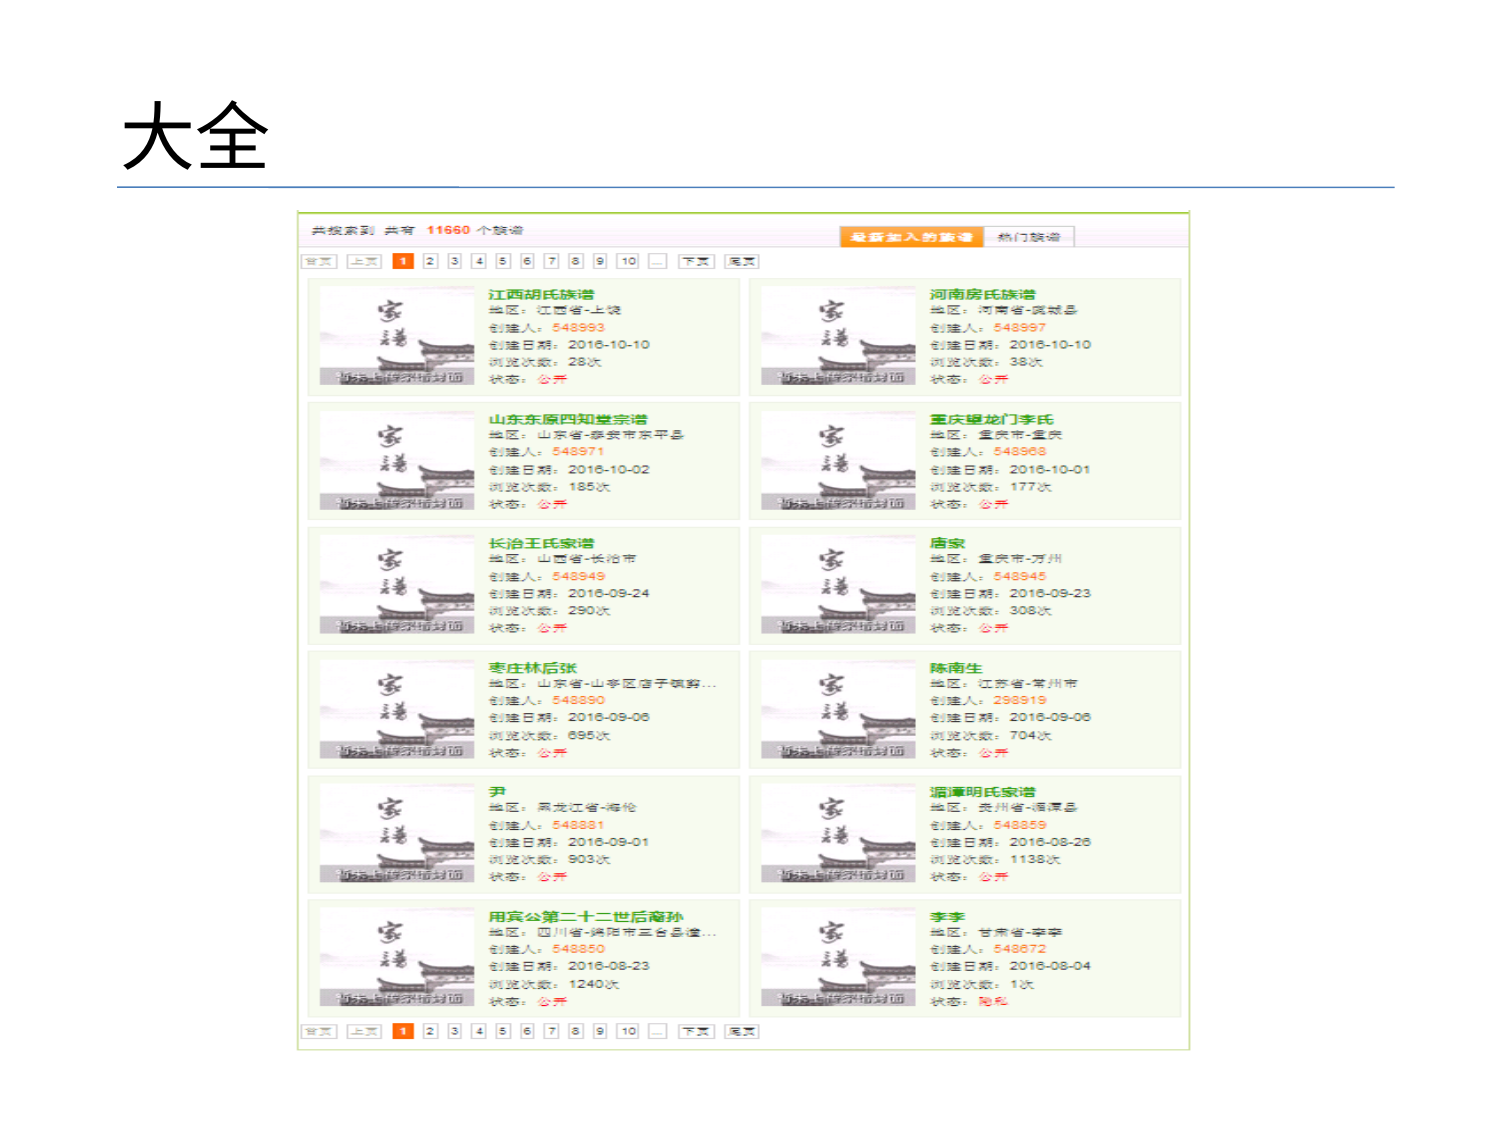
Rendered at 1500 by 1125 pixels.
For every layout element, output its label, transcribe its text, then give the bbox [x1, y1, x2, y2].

picture [292, 210, 1196, 1055]
title 大全 [105, 70, 1372, 200]
